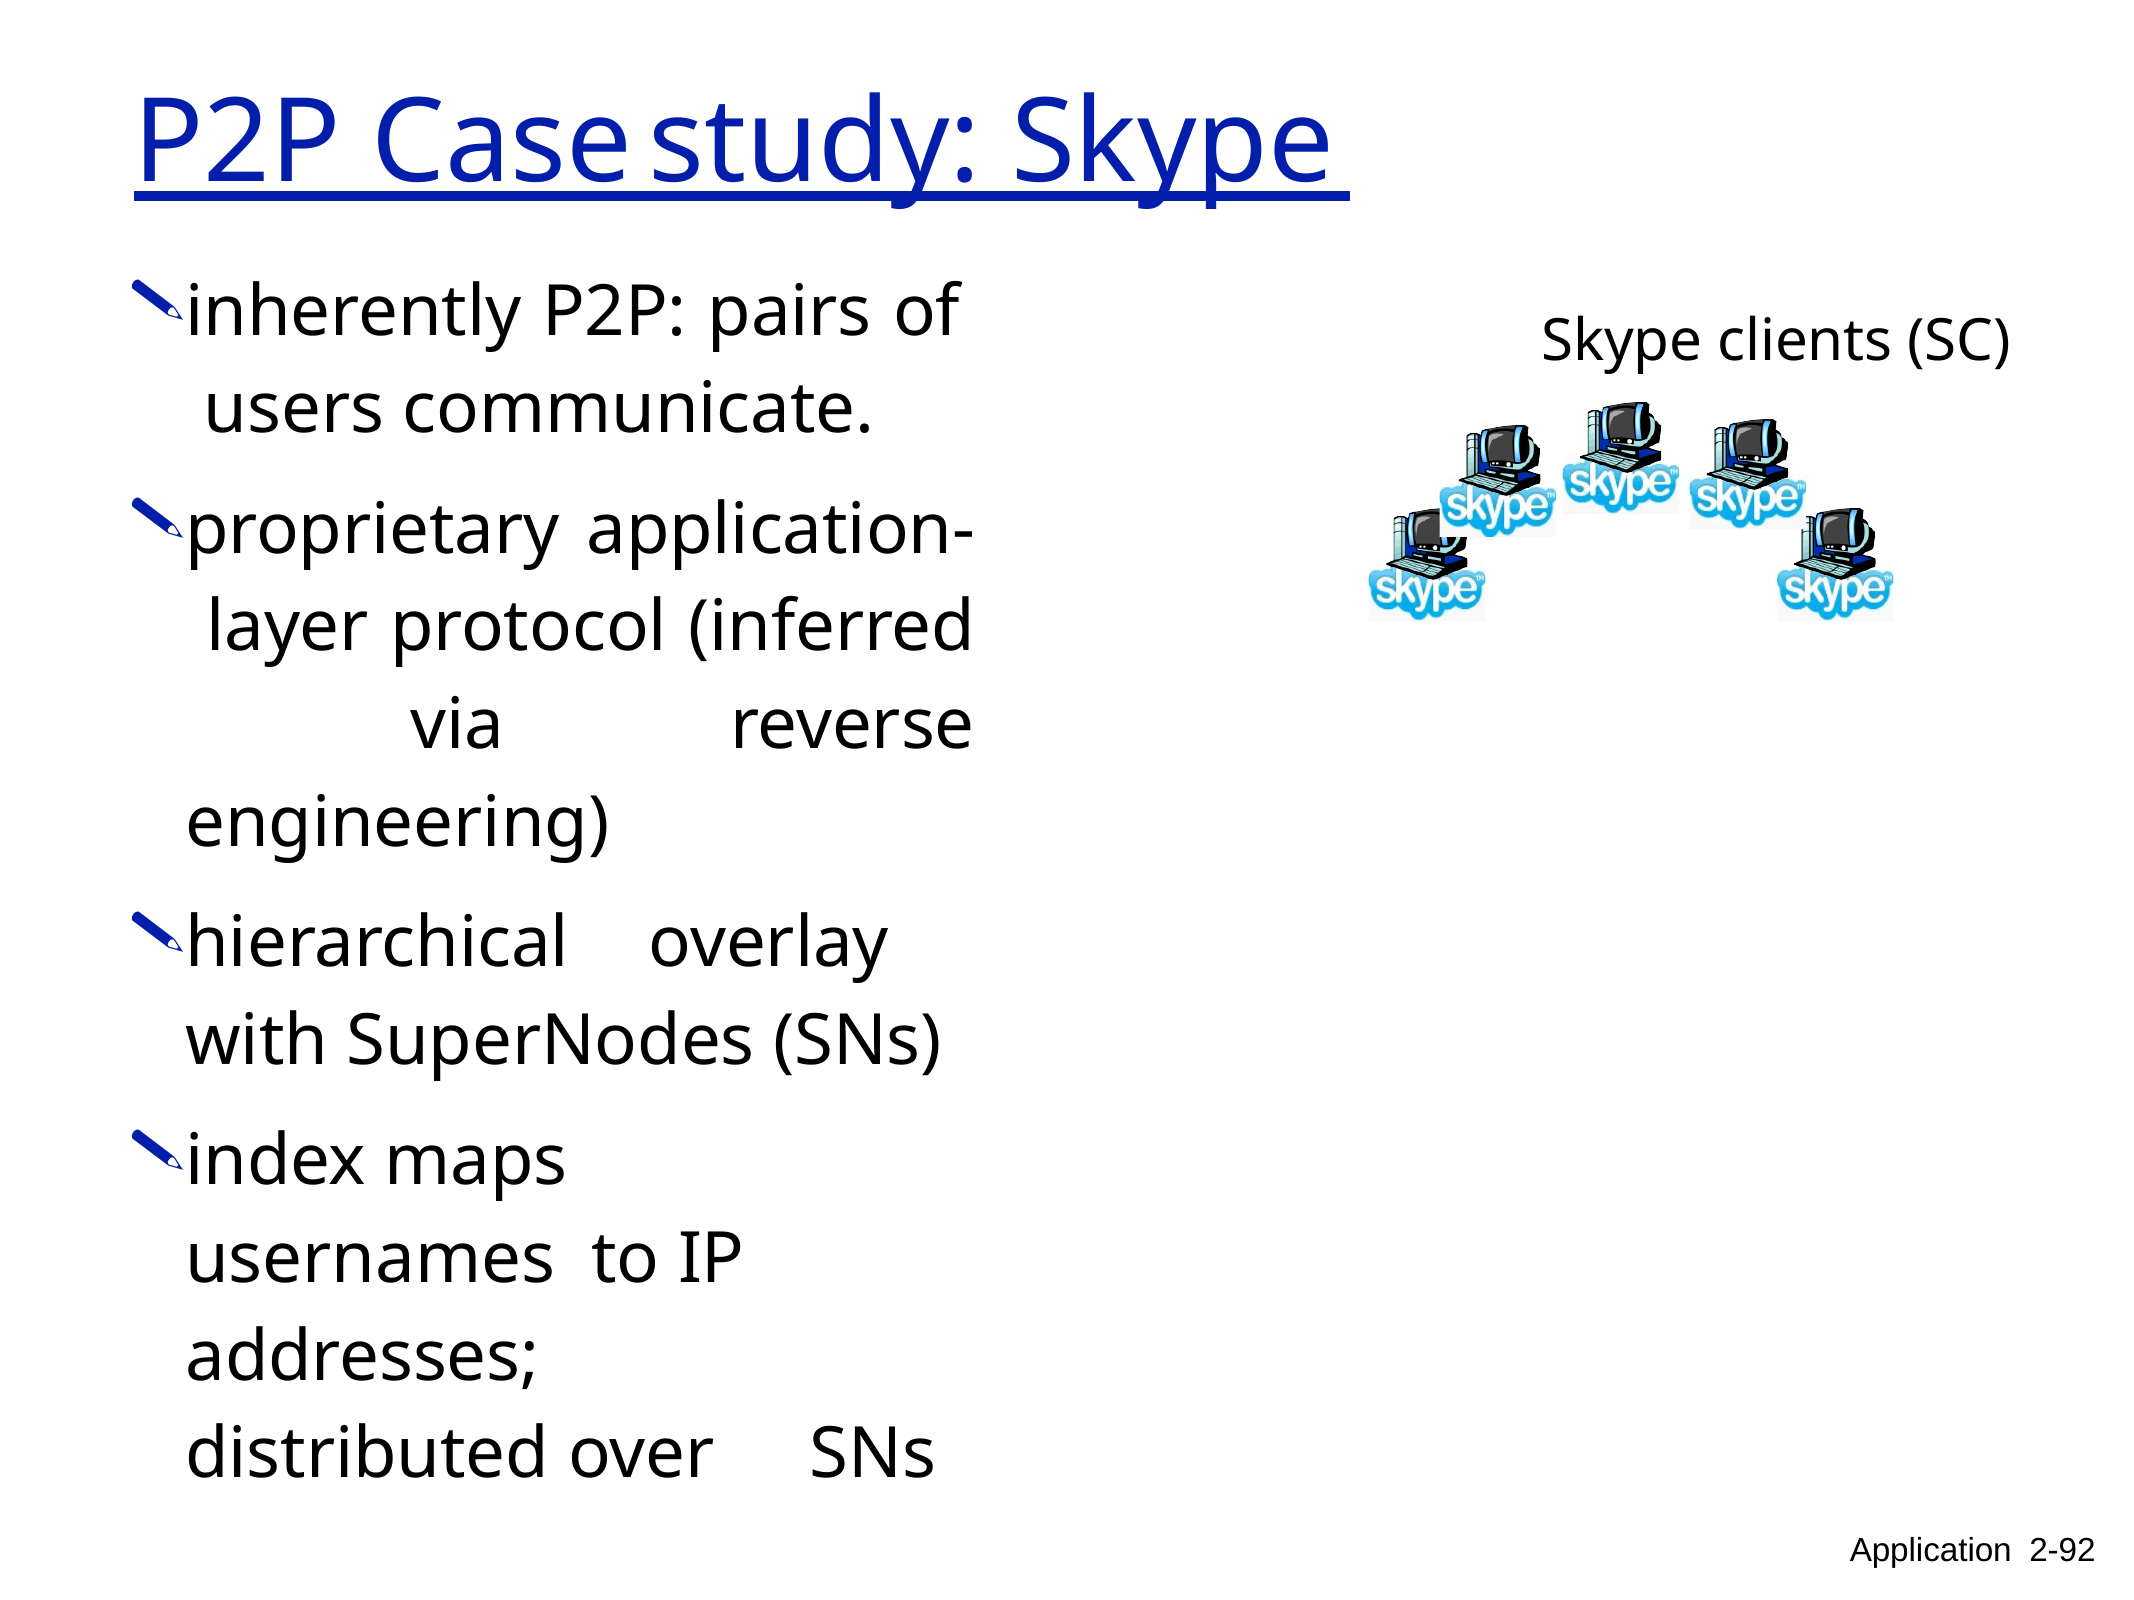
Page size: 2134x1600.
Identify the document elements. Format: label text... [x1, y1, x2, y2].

text_box [1777, 560, 1894, 621]
title P2P Case study: Skype [131, 62, 1351, 332]
text_box [1706, 419, 1789, 490]
text_box Application 2-92 [1847, 1529, 2101, 1569]
text_box [1386, 508, 1468, 580]
text_box [1368, 560, 1486, 621]
text_box [1439, 477, 1557, 537]
text_box [1562, 454, 1680, 514]
text_box inherently P2P: pairs of users communicate. proprietary application- layer protocol (inferred via reverse engineering) hierarchical overlay with SuperNodes (SNs) index maps usernames to IP addresses; distributed over SNs [123, 249, 981, 1492]
text_box [1580, 402, 1662, 473]
text_box [1458, 425, 1541, 496]
text_box [1793, 508, 1876, 580]
text_box [1689, 469, 1807, 530]
text_box Skype clients (SC) [1539, 299, 2044, 372]
